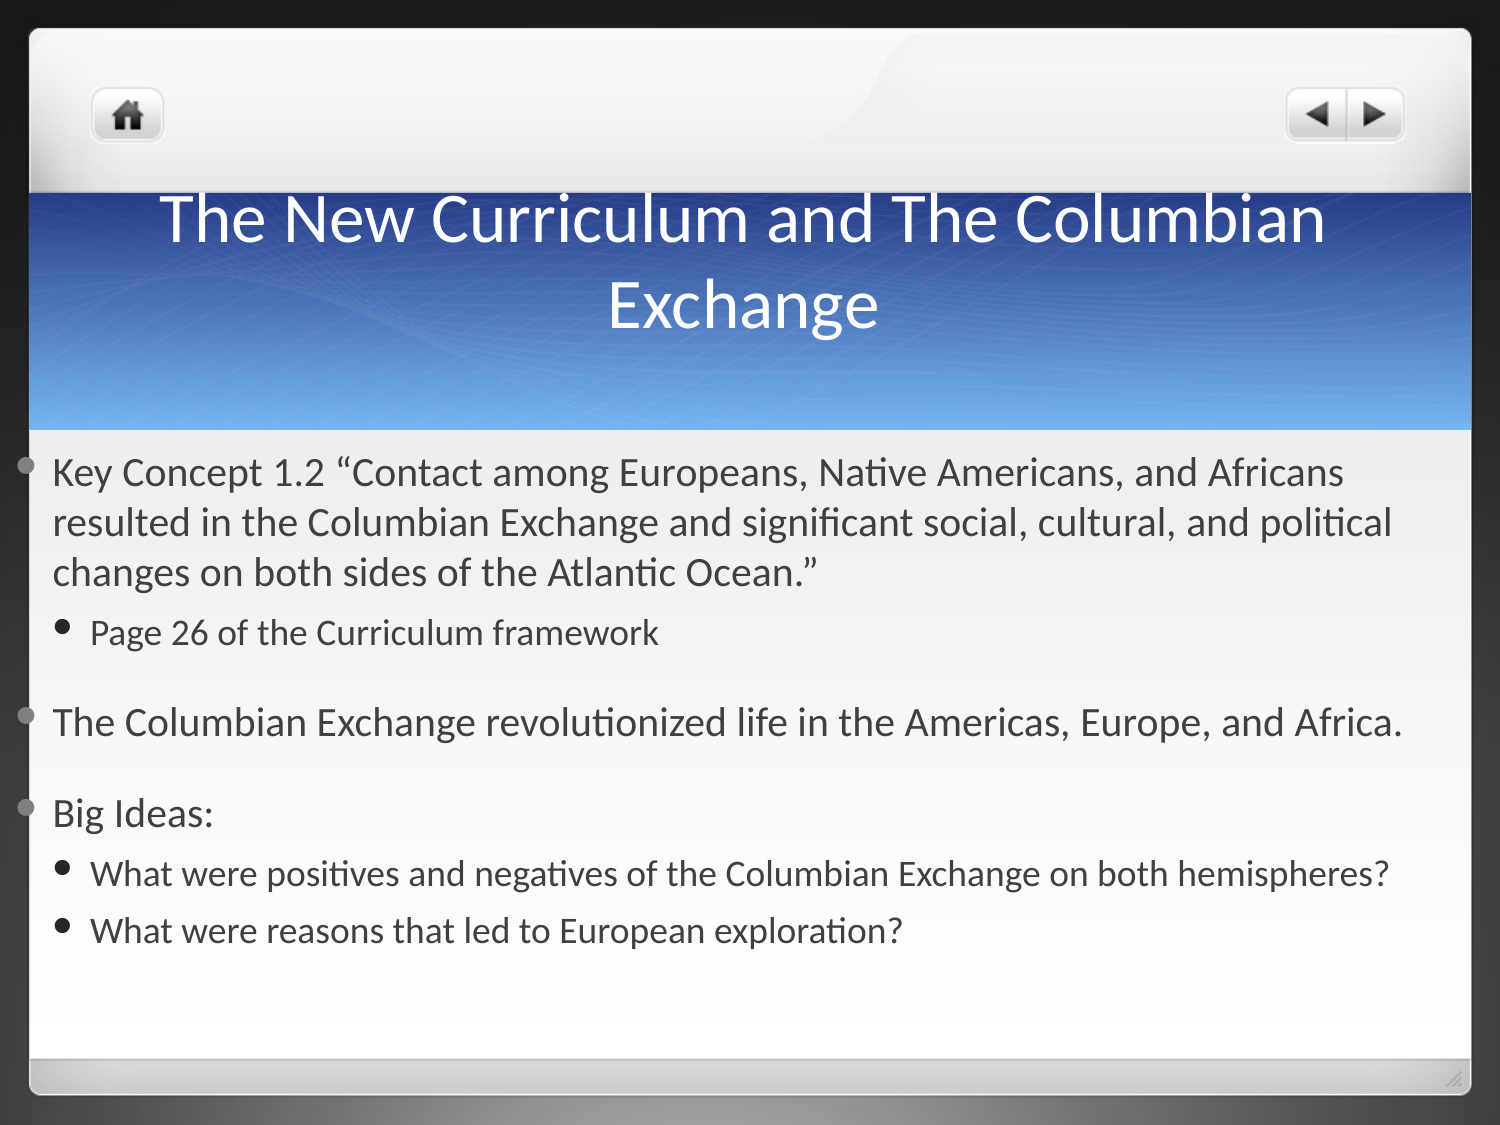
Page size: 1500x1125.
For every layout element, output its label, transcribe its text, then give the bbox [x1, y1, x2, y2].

title The New Curriculum and The Columbian Exchange [62, 162, 1426, 350]
list Key Concept 1.2 “Contact among Europeans, Native Americans, and Africans resulted in the Columbian Exchange and significant social, cultural, and political changes on both sides of the Atlantic Ocean.” Page 26 of the Curriculum framework The Columbian Exchange revolutionized life in the Americas, Europe, and Africa. Big Ideas: What were positives and negatives of the Columbian Exchange on both hemispheres? What were reasons that led to European exploration? [0, 437, 1500, 1075]
picture [0, 0, 1500, 437]
picture [0, 1075, 1500, 1125]
